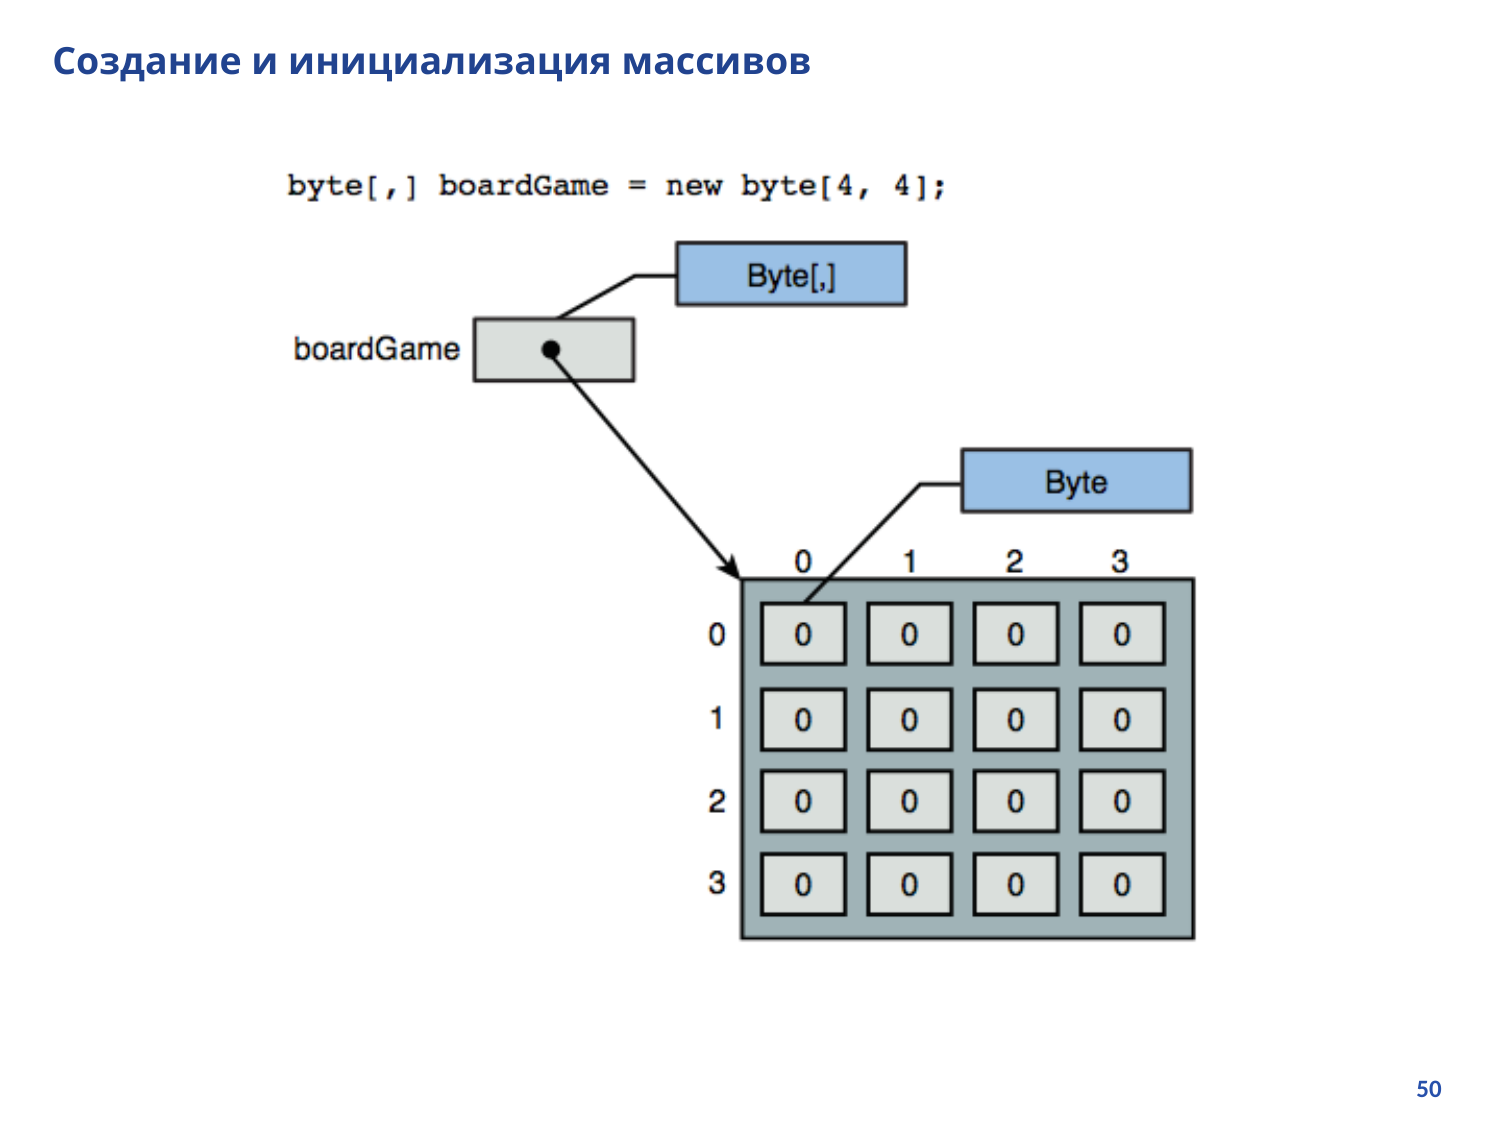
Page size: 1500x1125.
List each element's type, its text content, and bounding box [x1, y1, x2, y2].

title Создание и инициализация массивов [36, 29, 1469, 90]
picture [280, 160, 1217, 963]
